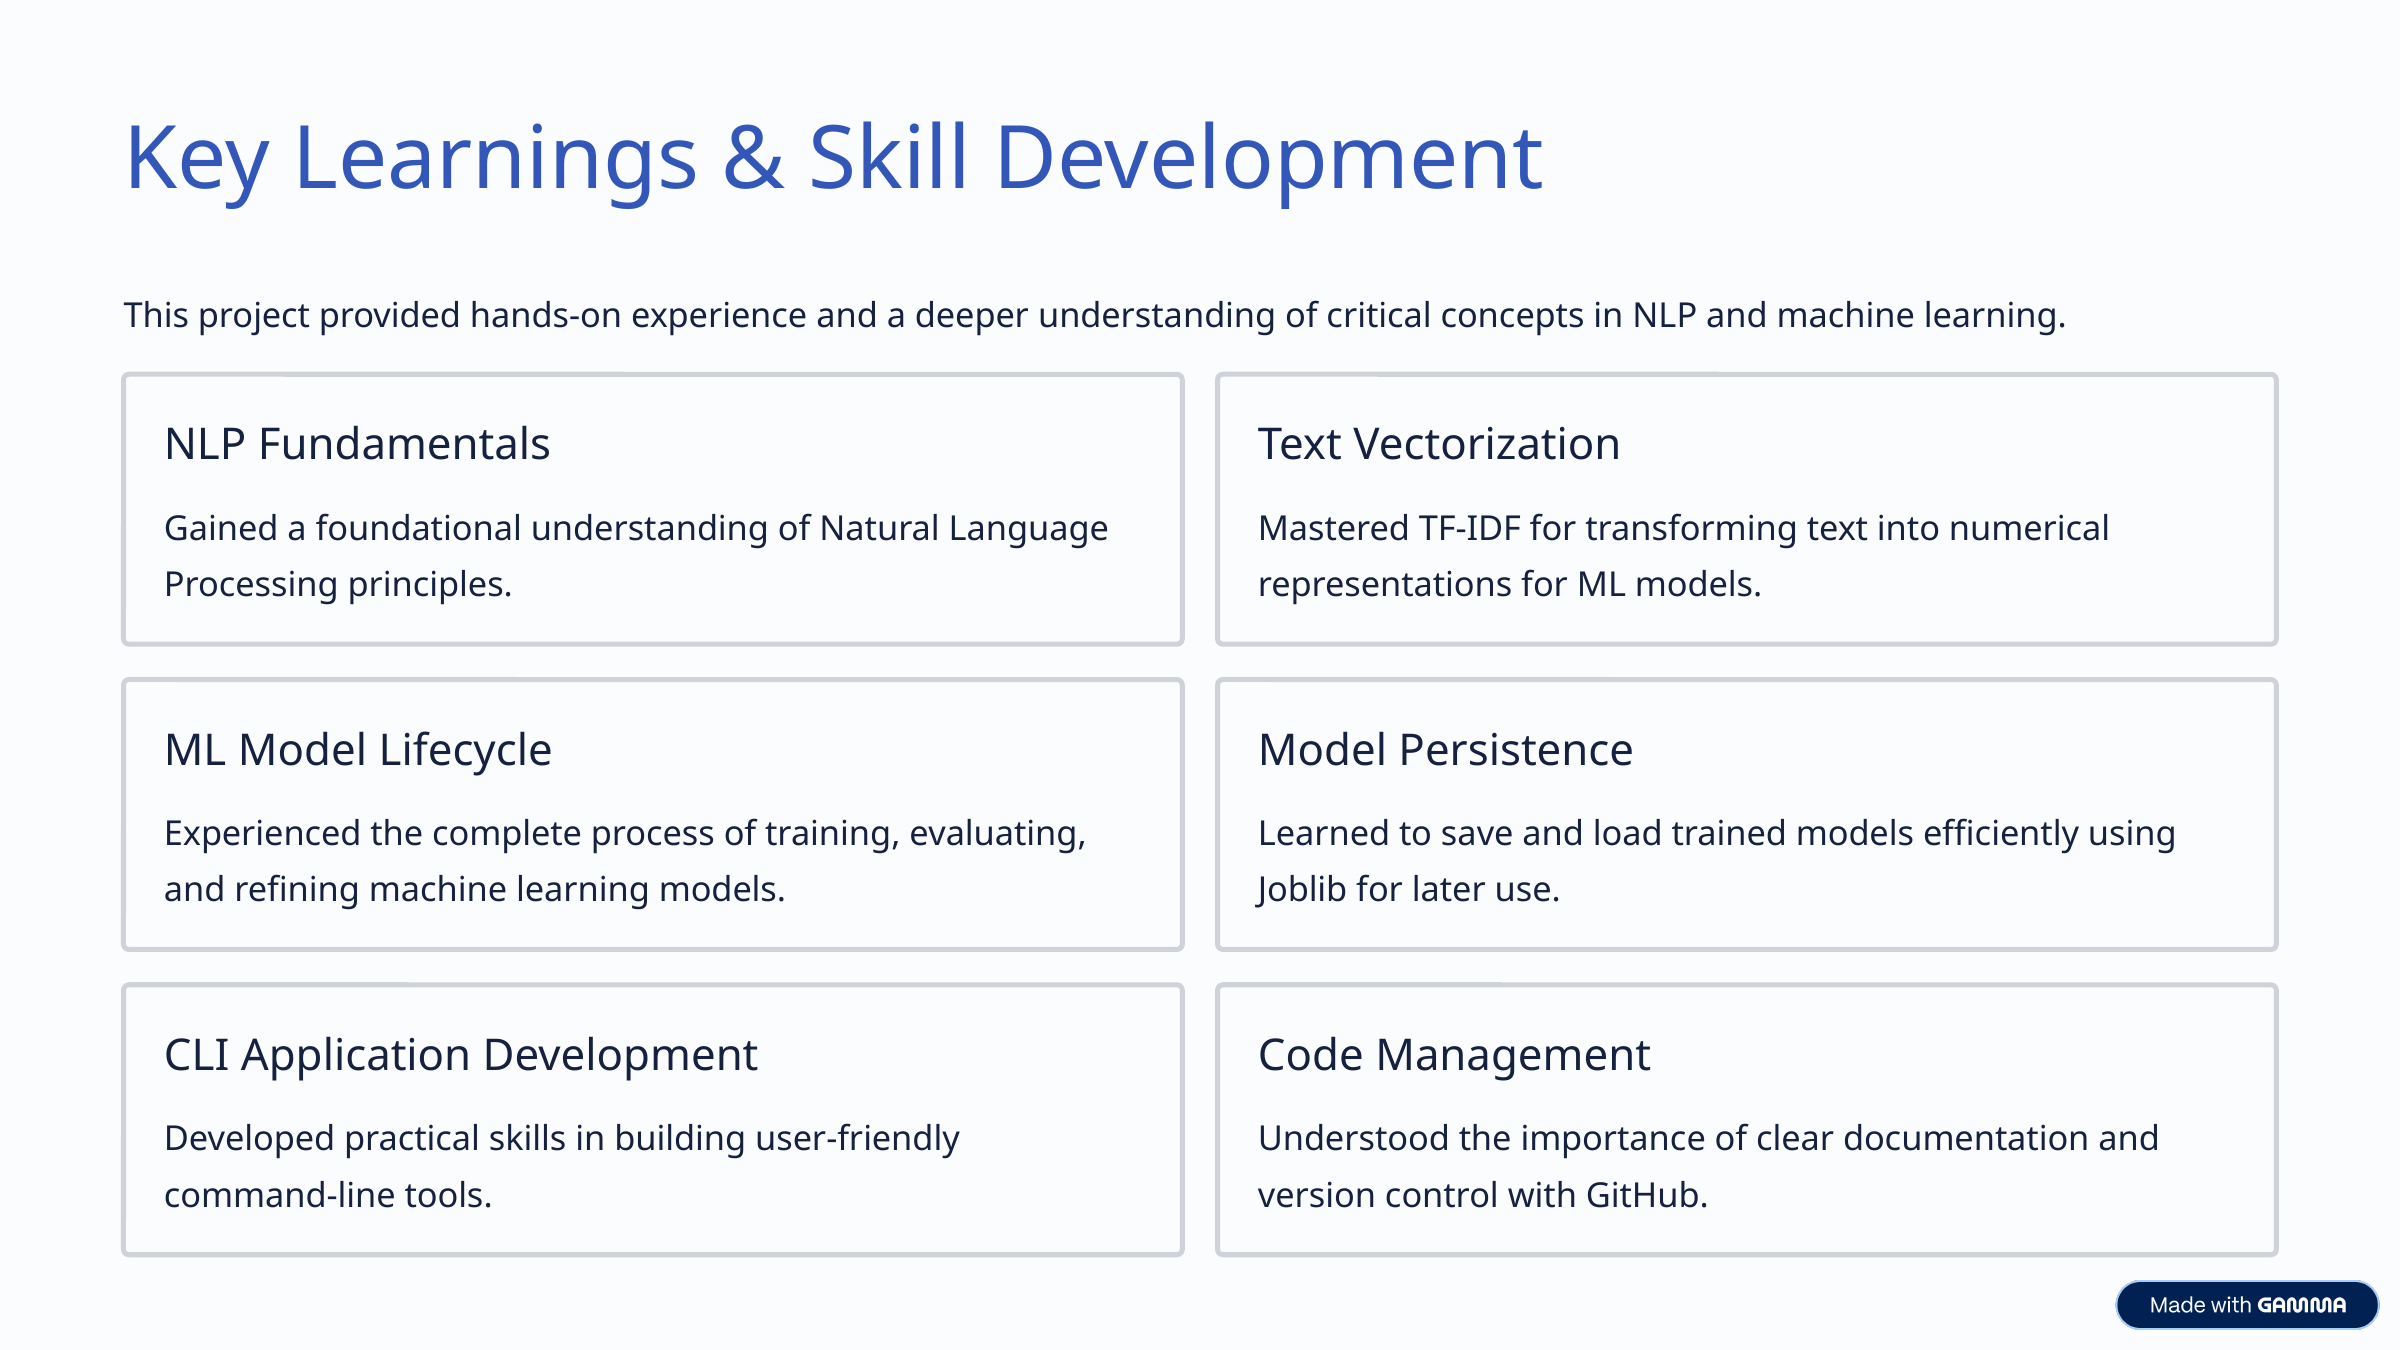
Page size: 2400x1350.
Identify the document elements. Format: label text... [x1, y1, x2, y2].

text_box Experienced the complete process of training, evaluating, and refining machine learning models. [163, 796, 1142, 910]
text_box ML Model Lifecycle [163, 719, 606, 775]
text_box This project provided hands-on experience and a deeper understanding of critical concepts in NLP and machine learning. [123, 278, 2277, 335]
text_box [123, 374, 1183, 645]
text_box [1217, 984, 2277, 1255]
picture [2106, 1271, 2389, 1339]
text_box [1217, 374, 2277, 645]
text_box Developed practical skills in building user-friendly command-line tools. [163, 1101, 1142, 1215]
text_box NLP Fundamentals [163, 414, 606, 470]
text_box Mastered TF-IDF for transforming text into numerical representations for ML models. [1257, 490, 2237, 604]
text_box [123, 984, 1183, 1255]
text_box Gained a foundational understanding of Natural Language Processing principles. [163, 490, 1142, 604]
text_box Text Vectorization [1257, 414, 1700, 470]
text_box [123, 679, 1183, 950]
text_box Code Management [1257, 1025, 1700, 1081]
text_box CLI Application Development [163, 1025, 770, 1081]
text_box Key Learnings & Skill Development [123, 97, 1583, 208]
text_box Model Persistence [1257, 719, 1700, 775]
text_box Understood the importance of clear documentation and version control with GitHub. [1257, 1101, 2237, 1215]
text_box [1217, 679, 2277, 950]
text_box Learned to save and load trained models efficiently using Joblib for later use. [1257, 796, 2237, 910]
